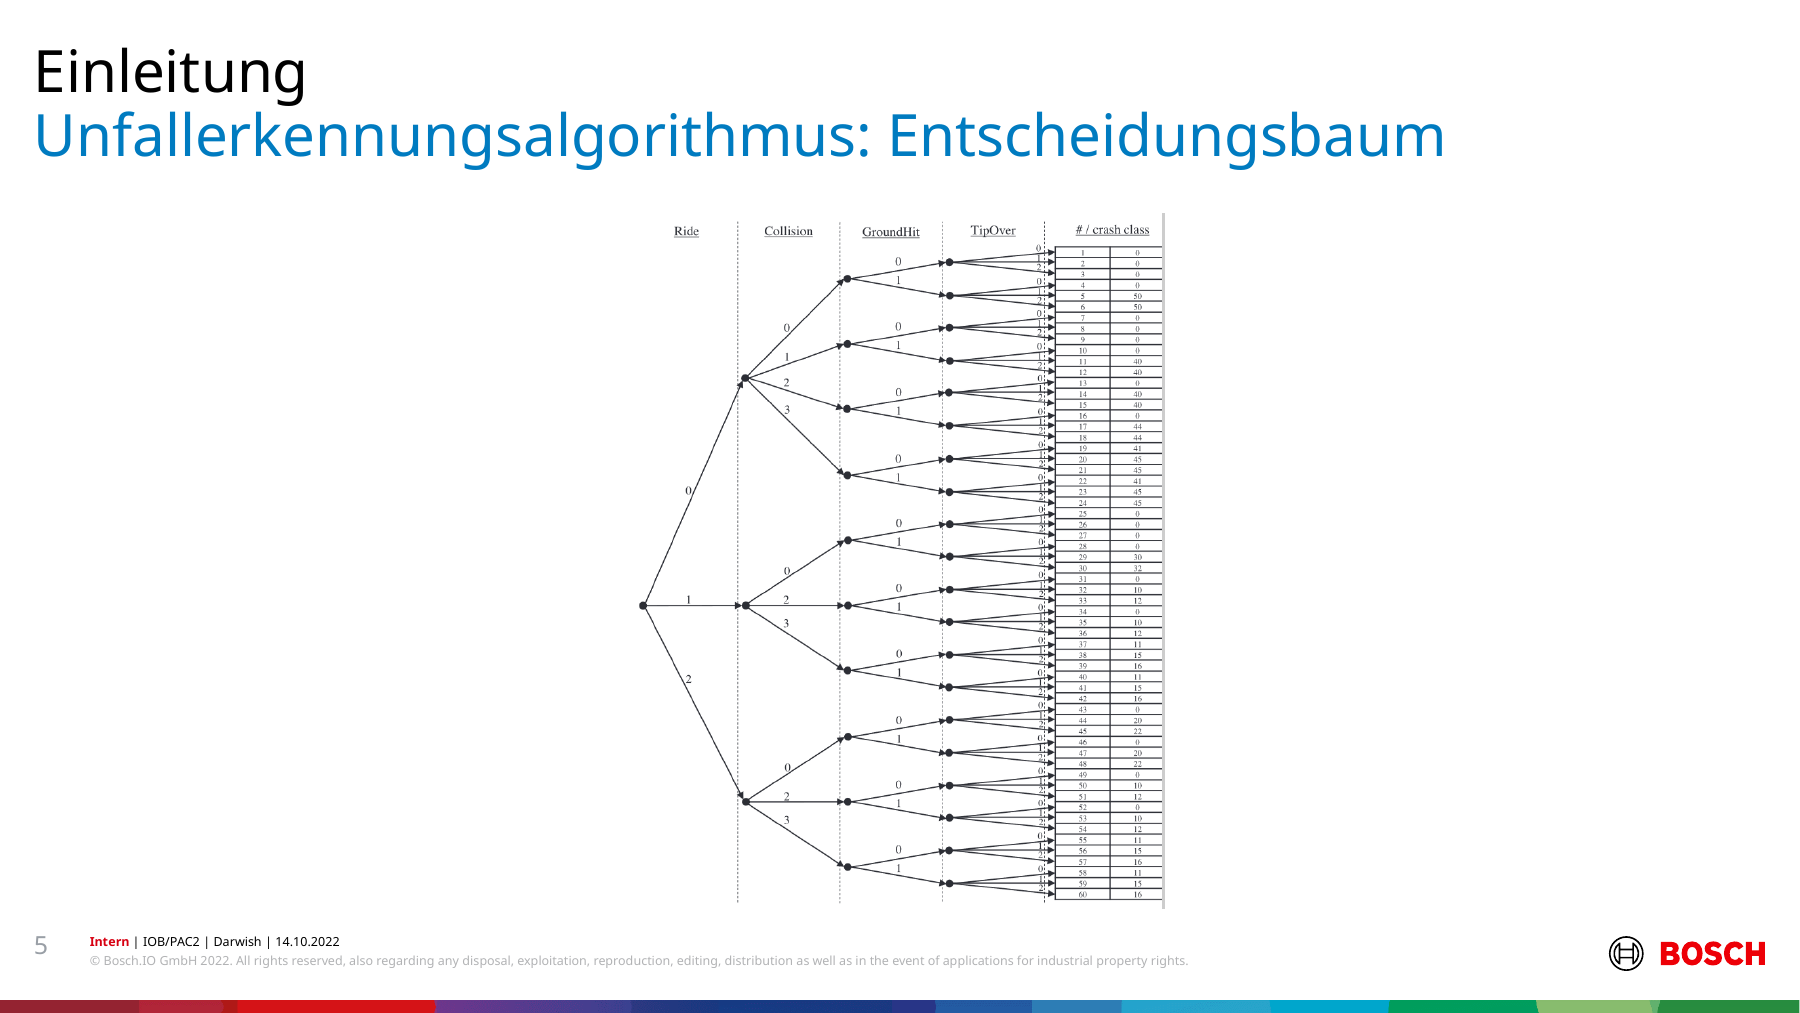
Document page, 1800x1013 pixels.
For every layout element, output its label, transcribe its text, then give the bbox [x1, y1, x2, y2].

title Unfallerkennungsalgorithmus: Entscheidungsbaum [33, 107, 1766, 171]
picture [1388, 1000, 1800, 1013]
list Einleitung [33, 42, 1766, 107]
picture [0, 1000, 1270, 1013]
slide_number 5 [33, 929, 81, 997]
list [634, 212, 1165, 909]
